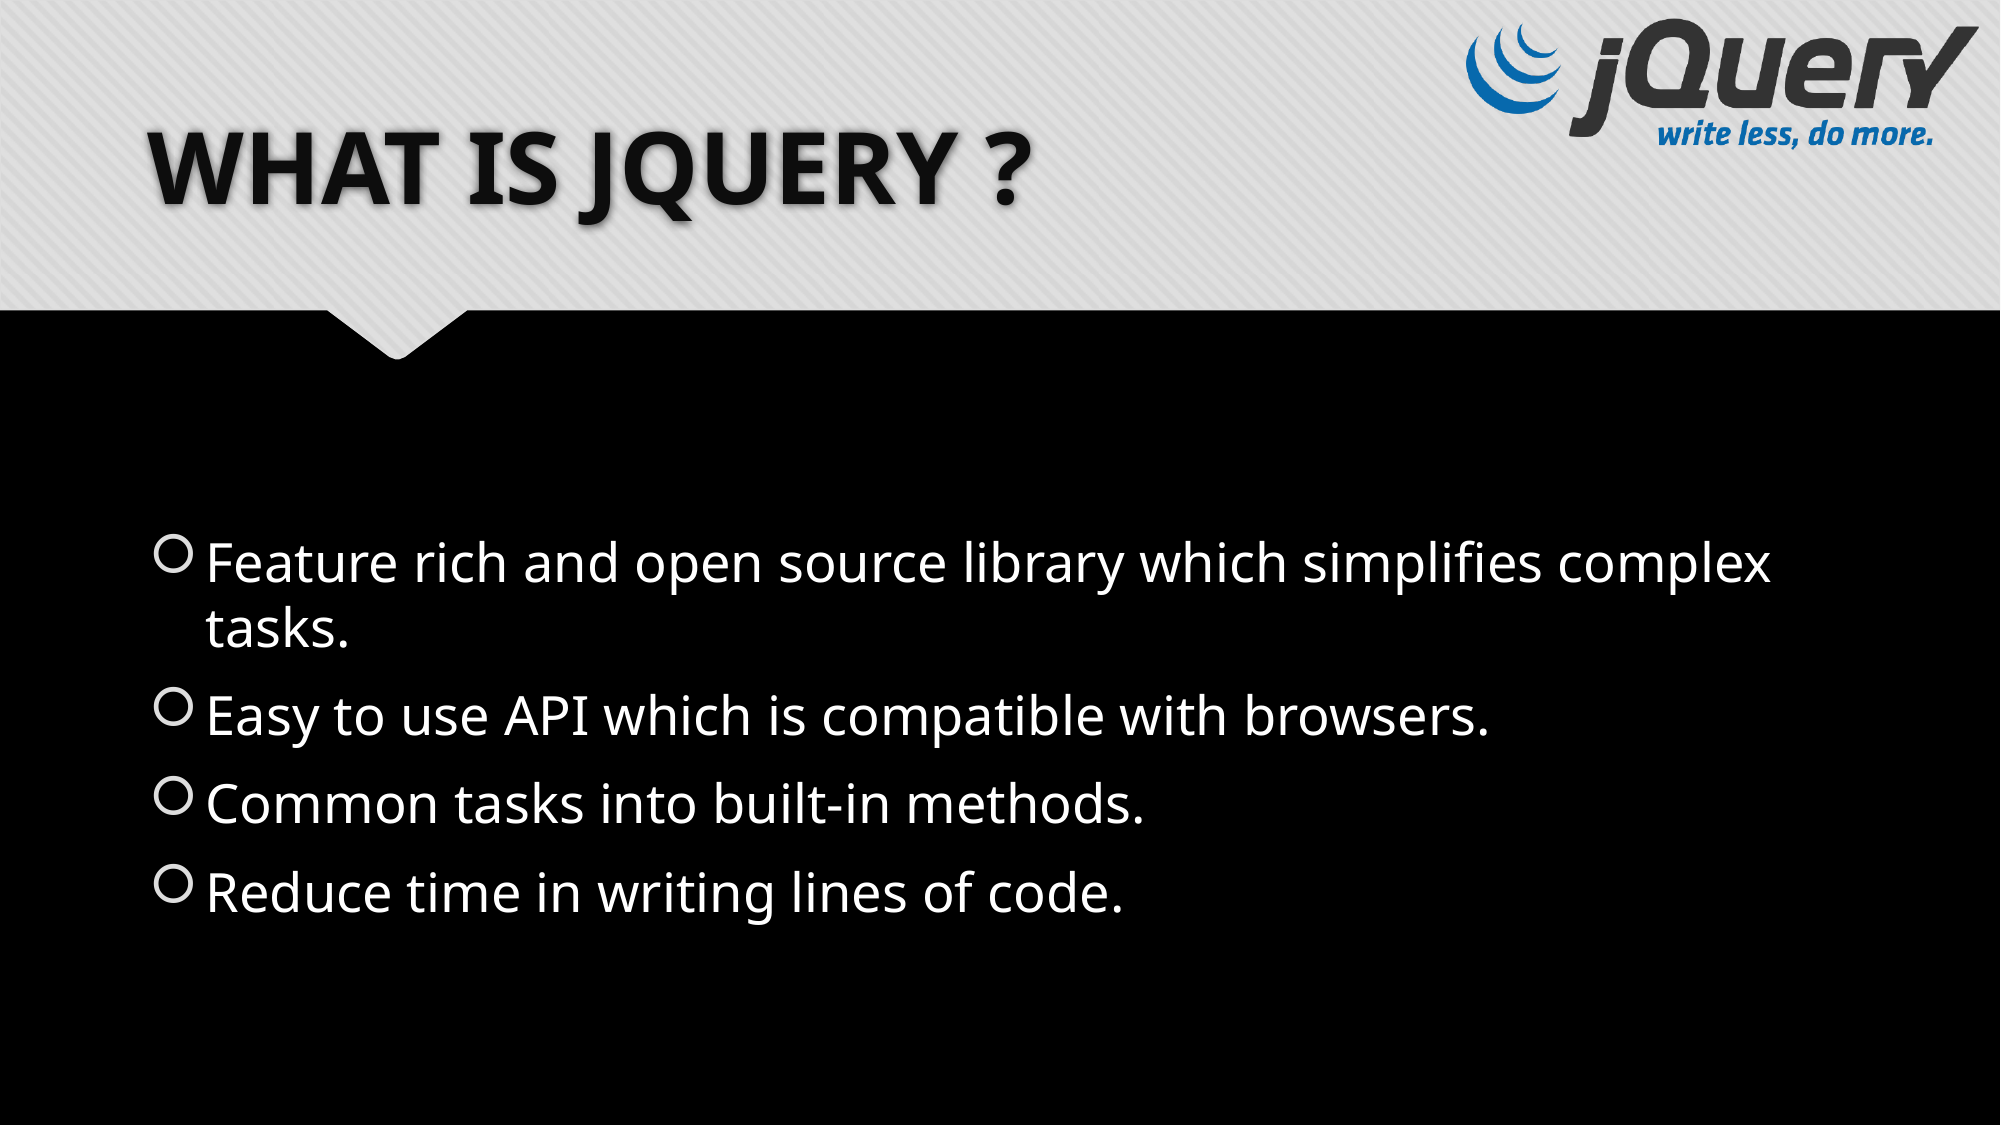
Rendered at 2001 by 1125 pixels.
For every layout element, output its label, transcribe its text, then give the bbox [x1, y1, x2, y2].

list Feature rich and open source library which simplifies complex tasks. Easy to use API which is compatible with browsers. Common tasks into built-in methods. Reduce time in writing lines of code. [134, 364, 1866, 1087]
title WHAT IS JQUERY ? [132, 73, 1868, 233]
picture [1466, 18, 1979, 150]
